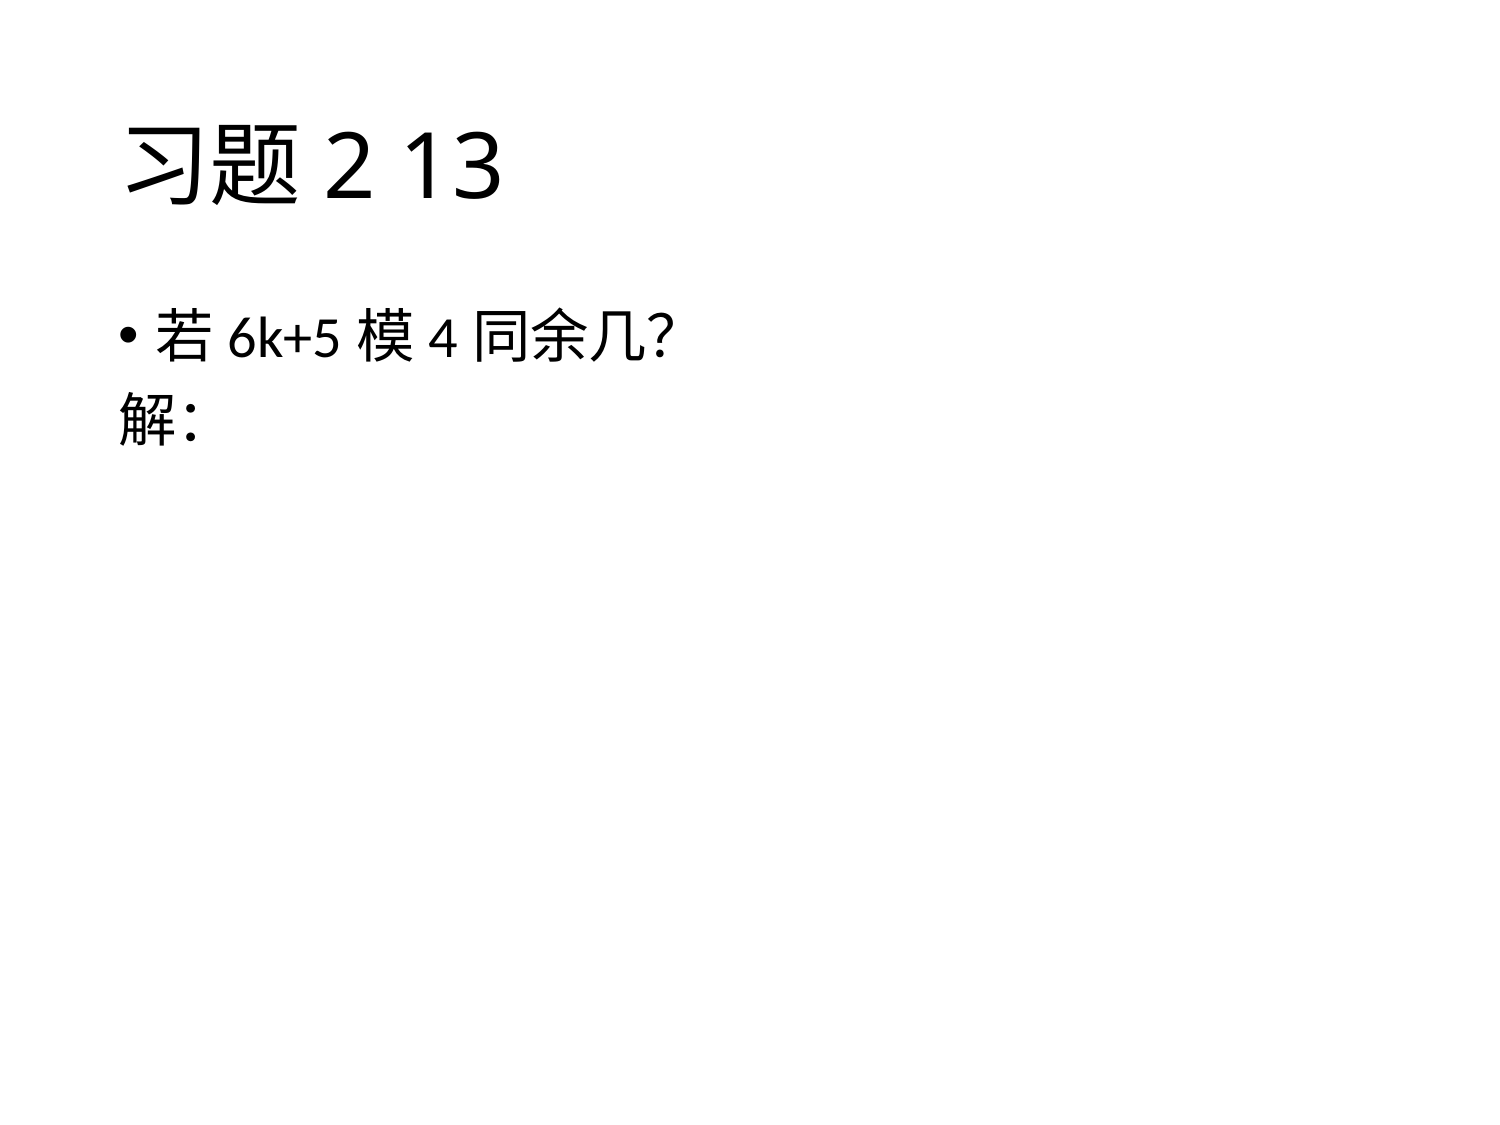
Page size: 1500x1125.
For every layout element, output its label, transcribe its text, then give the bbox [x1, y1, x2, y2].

title 习题2 13 [103, 59, 1397, 278]
